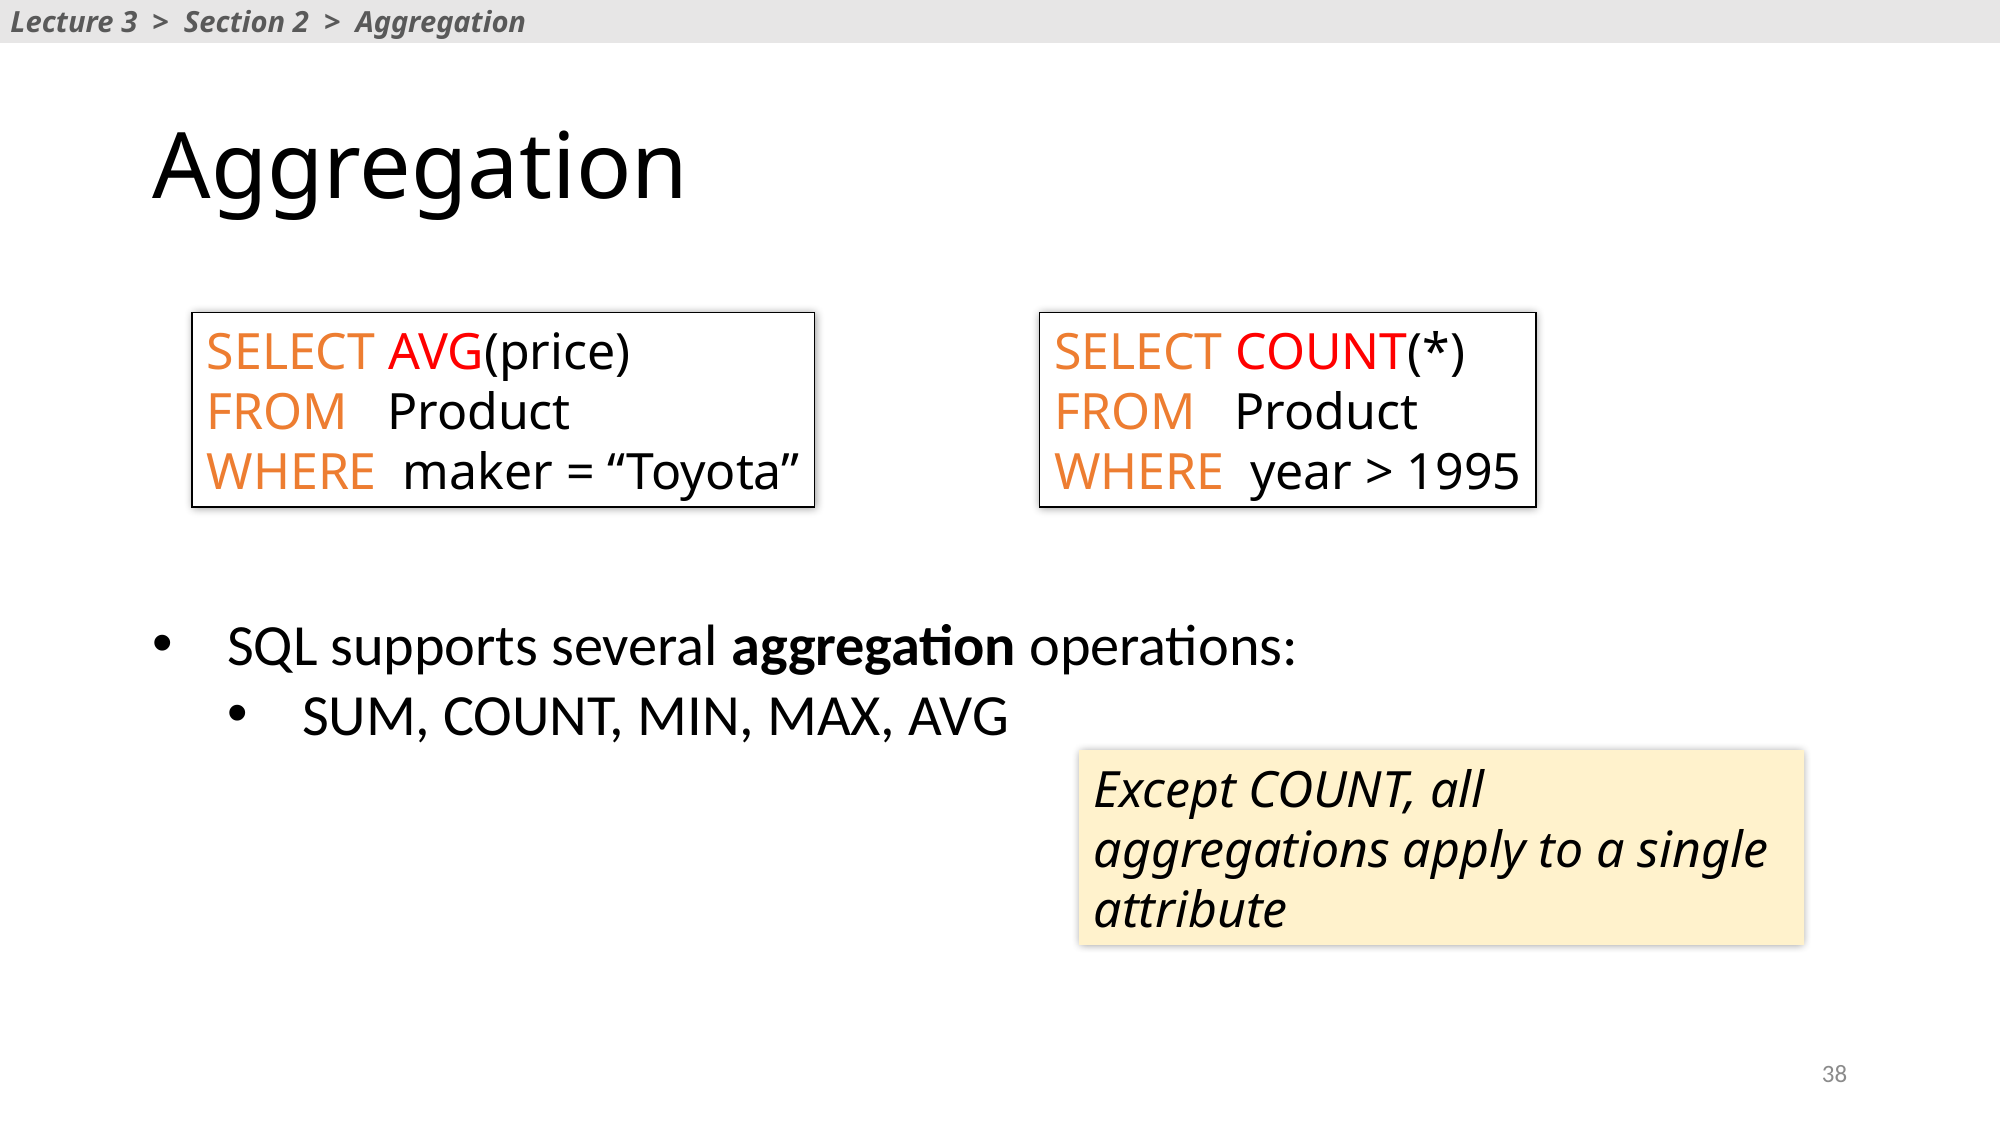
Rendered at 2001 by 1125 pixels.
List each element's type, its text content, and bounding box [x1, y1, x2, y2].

text_box SELECT COUNT(*) FROM Product WHERE year > 1995 [1039, 312, 1537, 508]
text_box Except COUNT, all aggregations apply to a single attribute [1079, 750, 1805, 945]
title Aggregation [137, 59, 1863, 278]
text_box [0, 0, 2000, 47]
text_box SELECT AVG(price) FROM Product WHERE maker = “Toyota” [192, 312, 815, 508]
slide_number 38 [1412, 1042, 1863, 1103]
text_box SQL supports several aggregation operations: SUM, COUNT, MIN, MAX, AVG [137, 599, 1477, 800]
